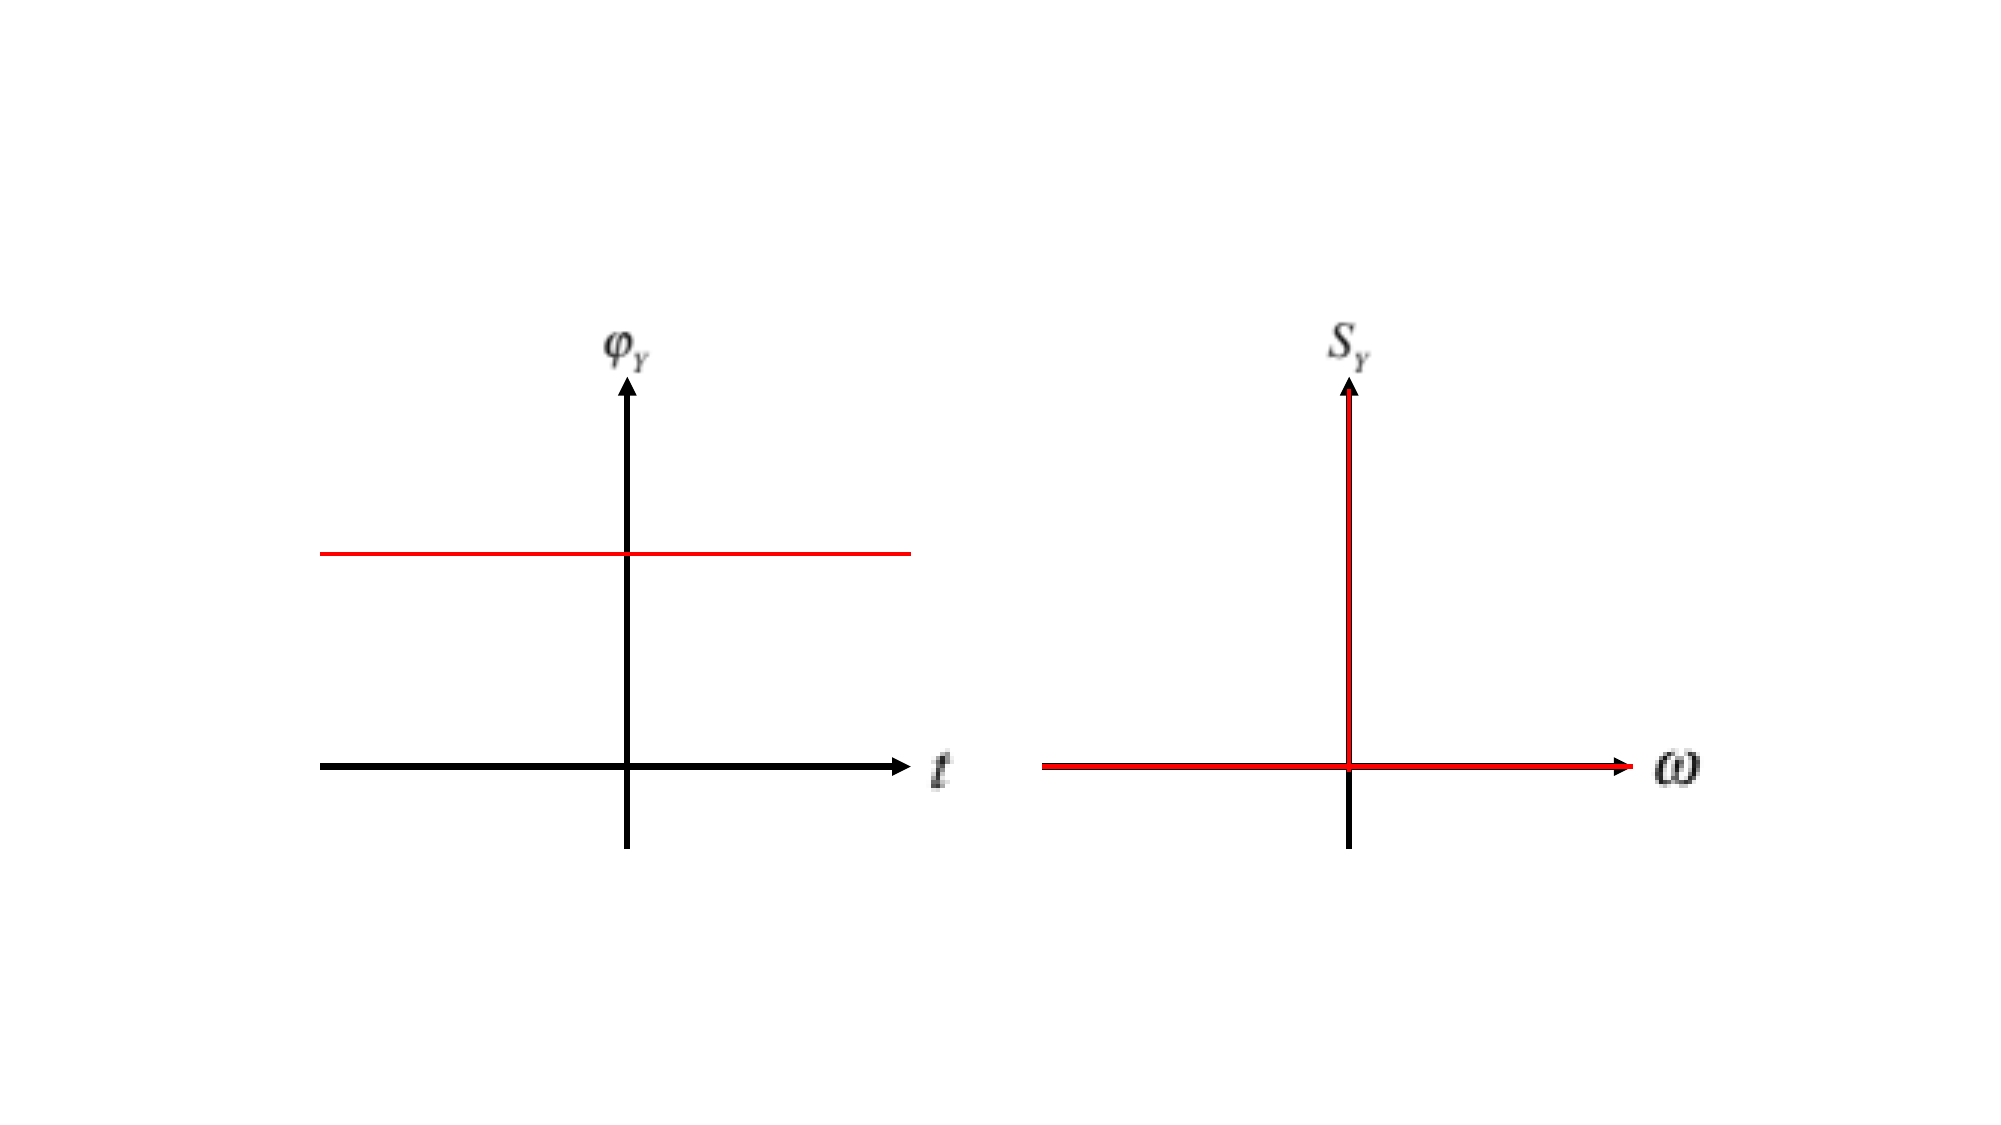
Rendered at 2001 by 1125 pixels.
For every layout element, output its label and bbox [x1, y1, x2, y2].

text_box [1320, 305, 1378, 377]
text_box [599, 305, 656, 377]
text_box [1646, 740, 1710, 793]
text_box [921, 740, 956, 793]
